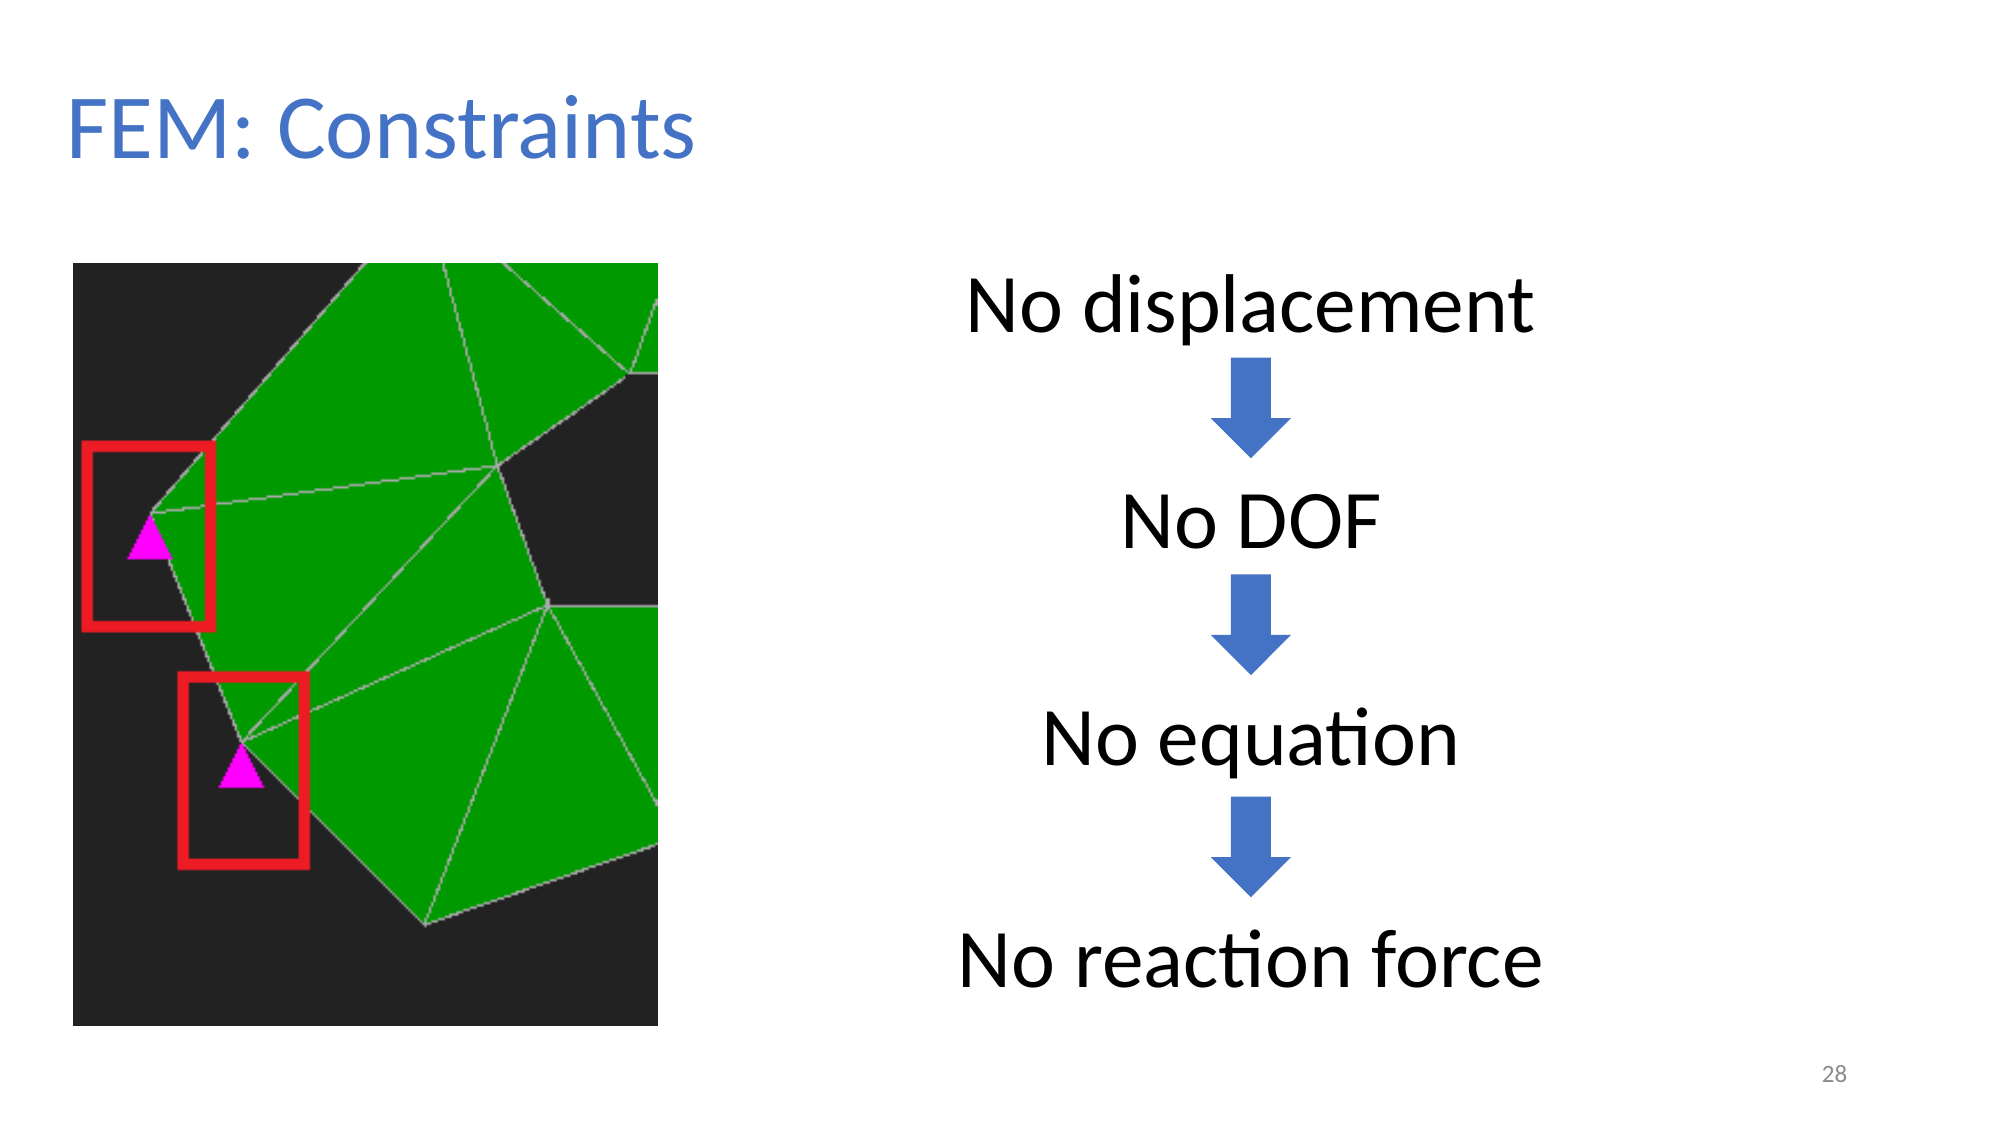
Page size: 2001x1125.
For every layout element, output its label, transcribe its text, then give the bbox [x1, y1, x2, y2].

text_box [1208, 795, 1294, 897]
text_box [1208, 573, 1294, 675]
text_box No equation [934, 675, 1568, 790]
picture [73, 263, 658, 1026]
title FEM: Constraints [51, 42, 1955, 215]
text_box No reaction force [934, 897, 1568, 1012]
text_box [1208, 356, 1294, 458]
text_box No displacement [934, 241, 1568, 357]
slide_number 28 [1412, 1042, 1863, 1103]
text_box No DOF [934, 458, 1568, 573]
